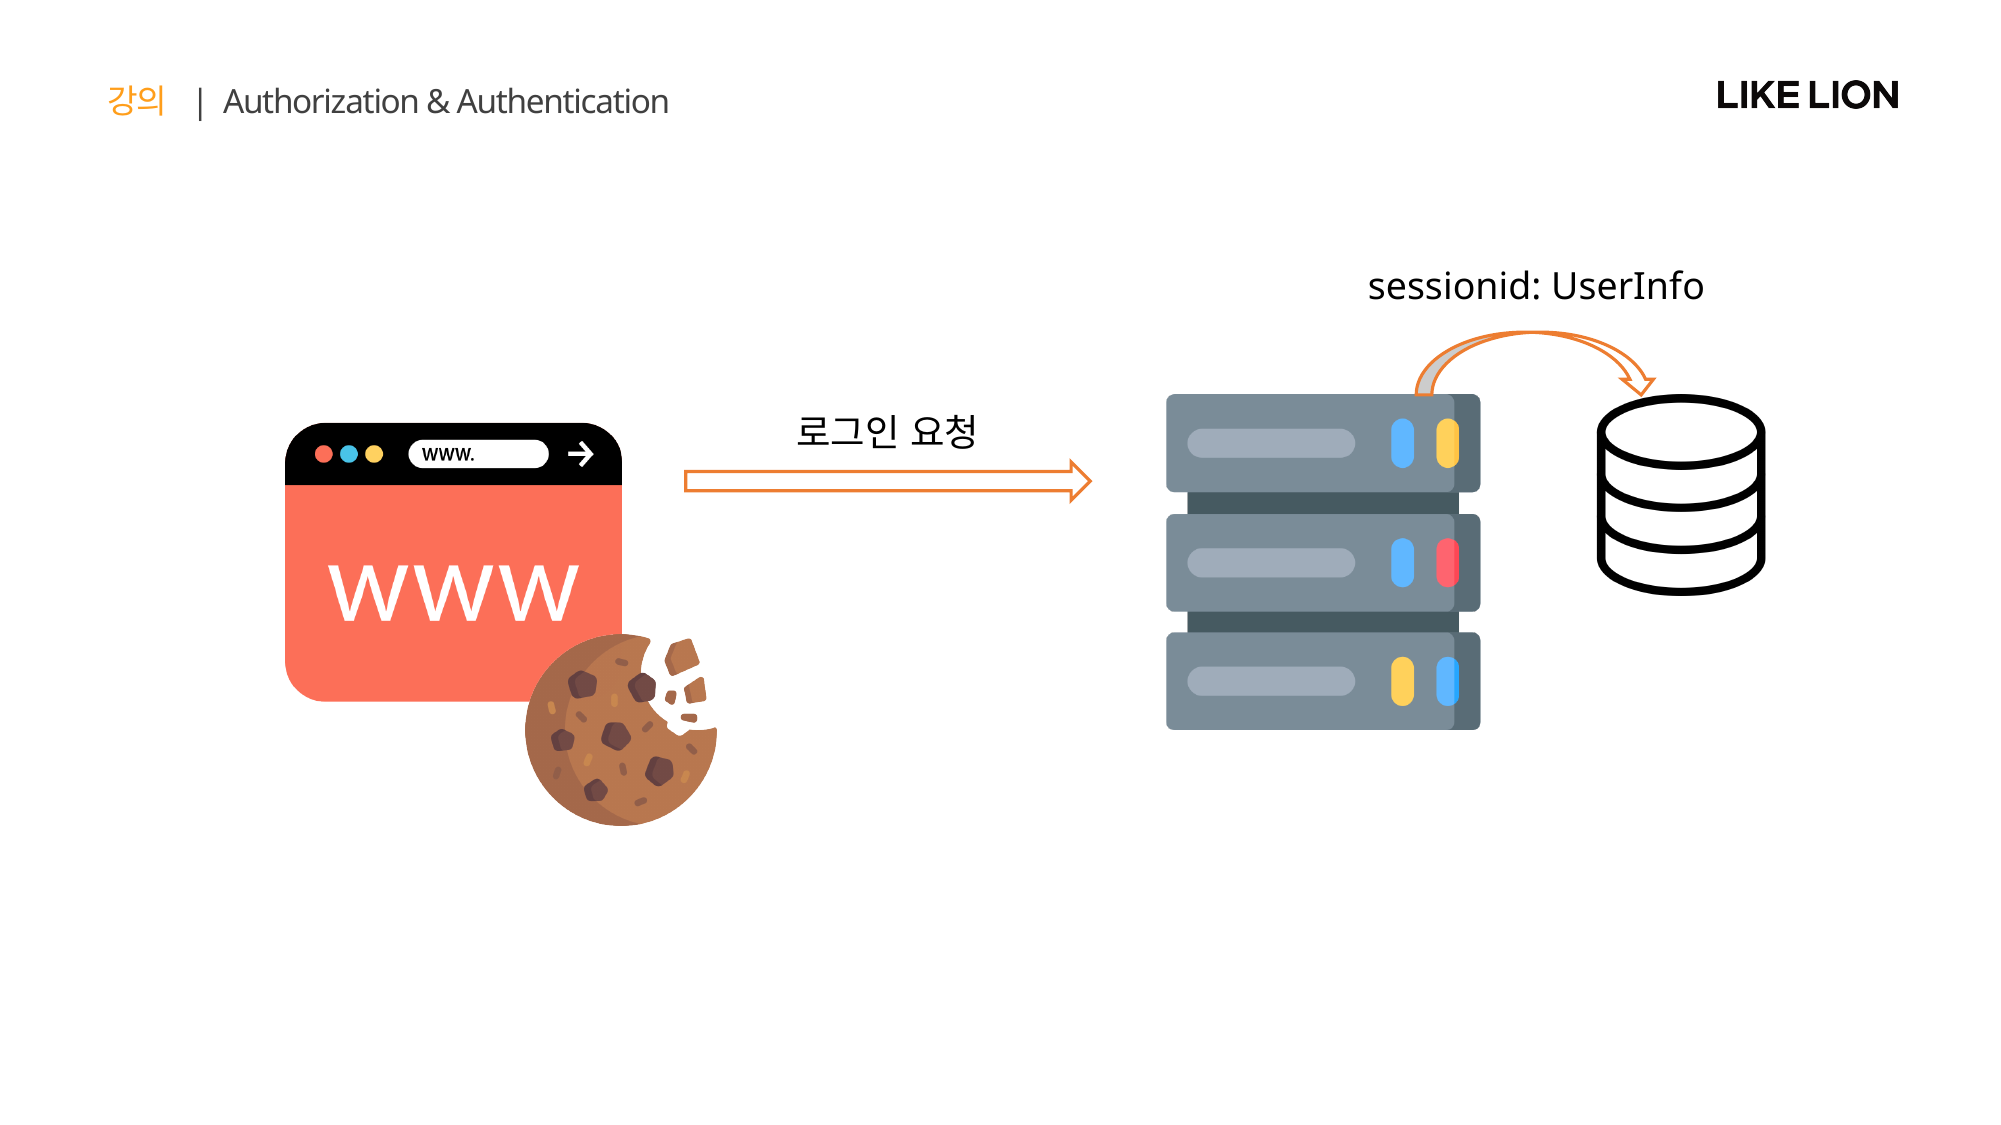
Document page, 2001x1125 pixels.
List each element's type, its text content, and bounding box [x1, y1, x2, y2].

text_box [1415, 331, 1656, 394]
picture [1718, 80, 1898, 109]
text_box [684, 459, 1092, 503]
picture [1580, 394, 1782, 596]
picture [285, 394, 717, 826]
picture [1154, 394, 1491, 731]
text_box sessionid: UserInfo [1353, 254, 1721, 315]
text_box 로그인 요청 [781, 401, 995, 462]
text_box 강의 | Authorization & Authentication [92, 72, 866, 128]
